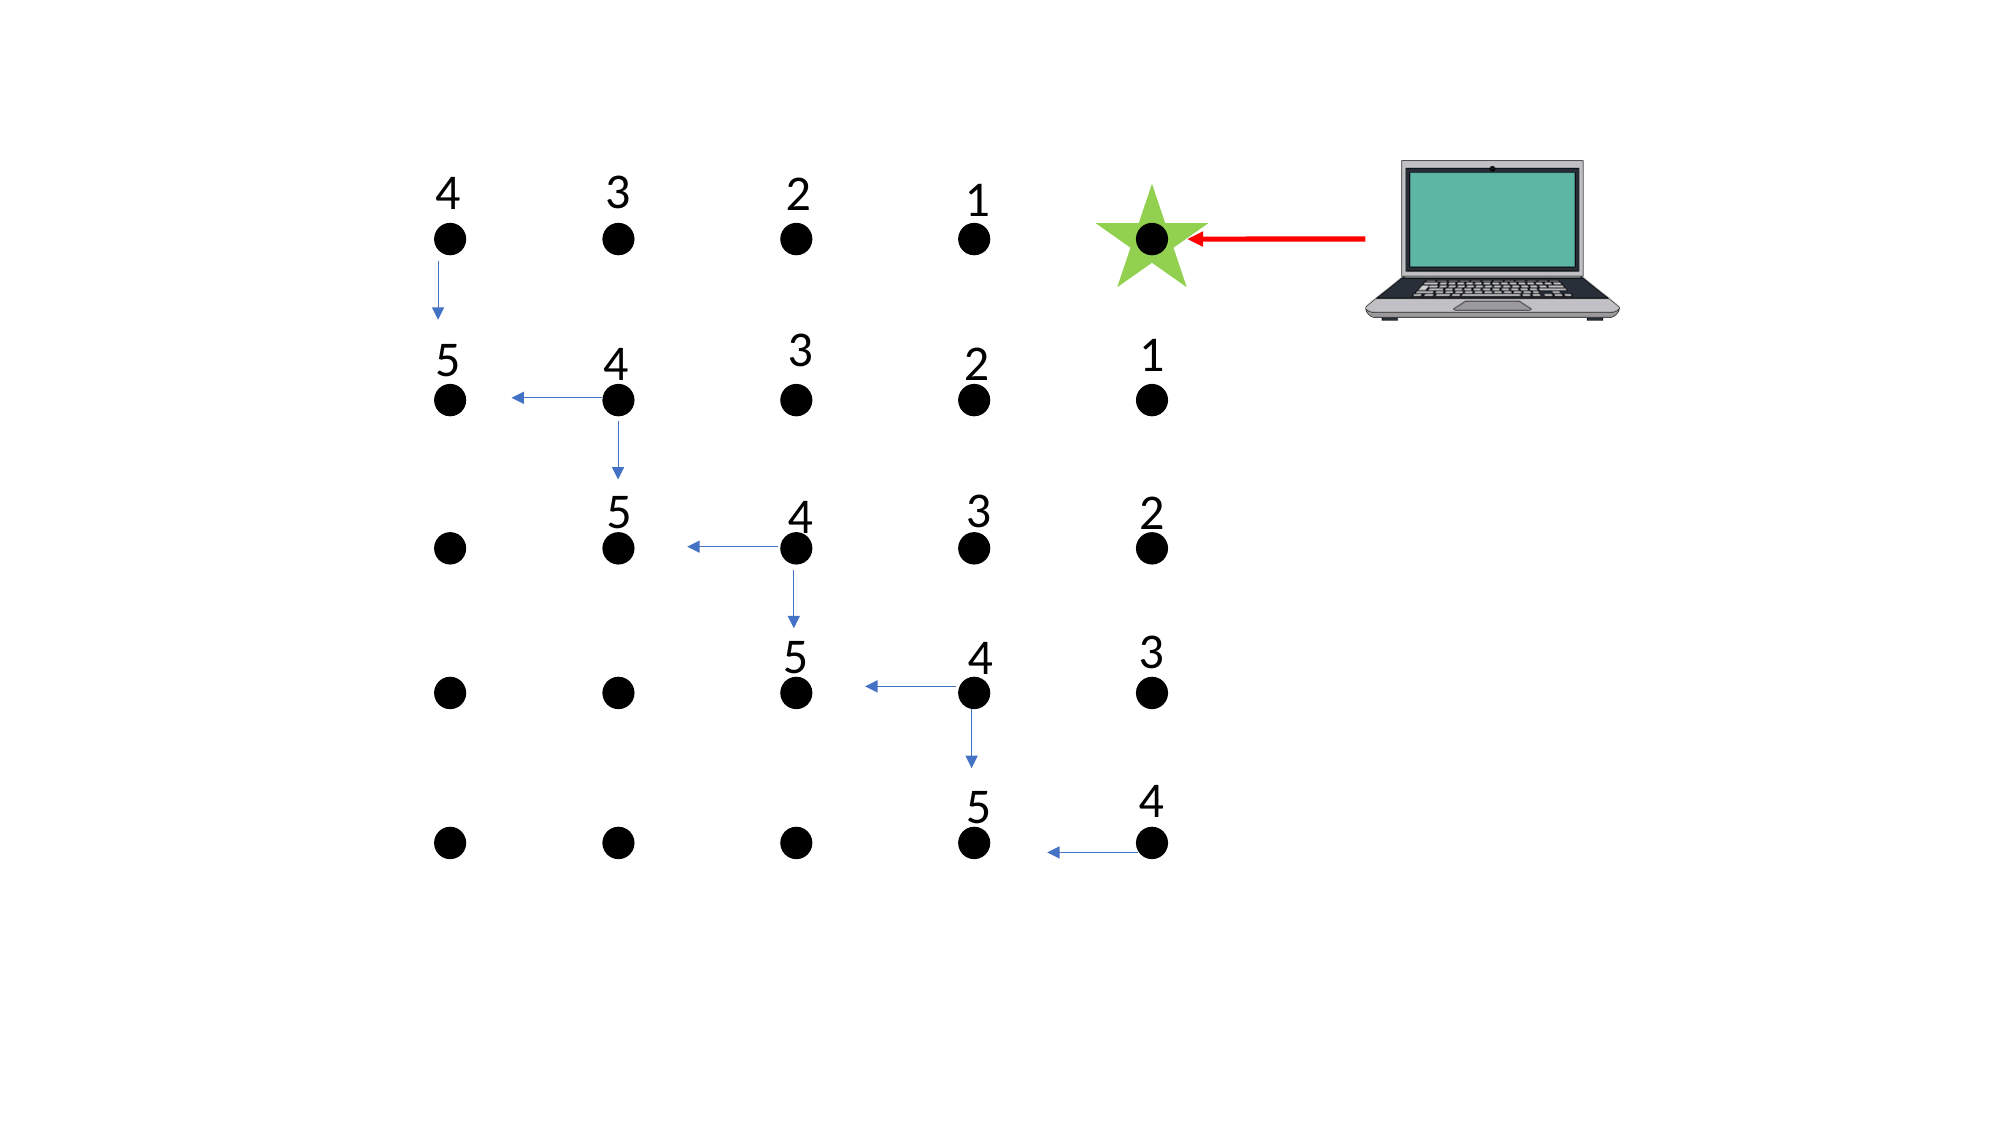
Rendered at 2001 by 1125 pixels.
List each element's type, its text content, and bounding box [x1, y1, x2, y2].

text_box 4 [772, 476, 828, 552]
picture [1365, 150, 1620, 328]
text_box 3 [590, 151, 646, 226]
text_box [779, 552, 813, 566]
text_box 2 [1124, 471, 1180, 547]
text_box [433, 395, 468, 418]
text_box [601, 547, 636, 566]
text_box [601, 825, 636, 861]
text_box [779, 384, 814, 418]
text_box 1 [1124, 314, 1180, 389]
text_box [957, 841, 992, 861]
text_box 5 [951, 766, 1007, 841]
text_box [433, 227, 468, 257]
text_box 4 [588, 323, 644, 398]
text_box [957, 546, 992, 566]
text_box [601, 398, 636, 418]
text_box 2 [949, 323, 1005, 398]
text_box 2 [770, 152, 826, 228]
text_box [957, 235, 992, 257]
text_box [779, 228, 814, 257]
text_box [779, 825, 814, 861]
text_box 3 [772, 309, 828, 384]
text_box [1134, 835, 1170, 861]
text_box [601, 675, 636, 711]
text_box [1092, 180, 1212, 290]
text_box 3 [1123, 611, 1179, 687]
text_box [957, 398, 992, 418]
text_box 5 [420, 319, 476, 395]
text_box 5 [768, 616, 824, 692]
text_box 3 [951, 470, 1007, 546]
text_box [1134, 547, 1170, 566]
text_box 4 [952, 617, 1008, 692]
text_box 1 [949, 159, 1005, 235]
text_box 4 [420, 151, 476, 227]
text_box [433, 675, 468, 711]
text_box 5 [591, 471, 647, 547]
text_box [1134, 221, 1170, 257]
text_box [433, 531, 468, 566]
text_box [1134, 389, 1170, 418]
text_box [1134, 687, 1170, 711]
text_box [433, 825, 468, 861]
text_box [957, 692, 992, 711]
text_box 4 [1123, 759, 1179, 835]
text_box [601, 226, 636, 257]
text_box [779, 692, 814, 711]
